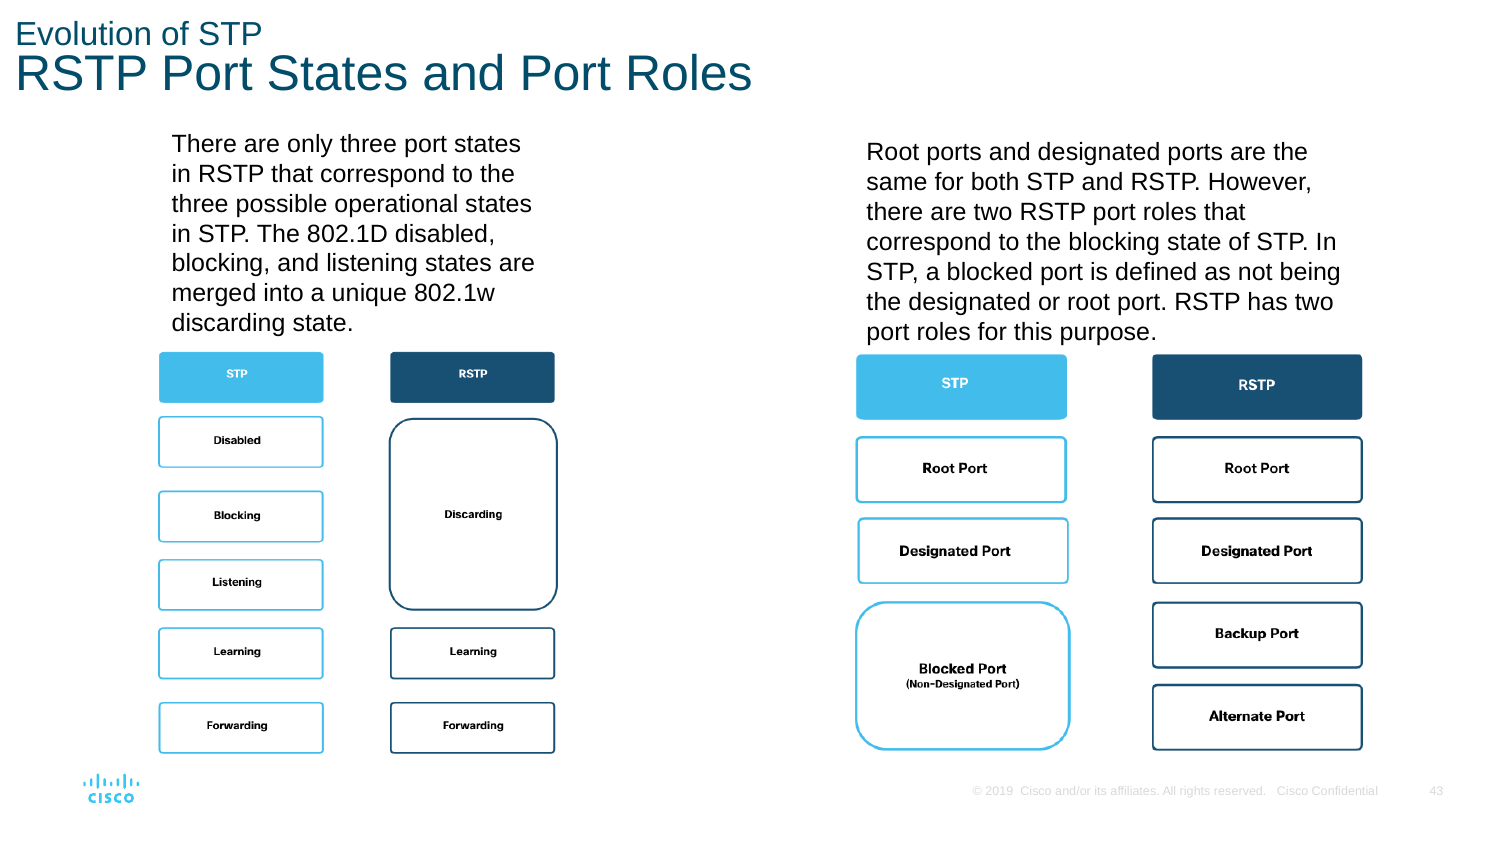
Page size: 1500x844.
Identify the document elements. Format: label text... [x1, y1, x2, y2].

picture [851, 346, 1370, 759]
text_box There are only three port states in RSTP that correspond to the three possible operational states in STP. The 802.1D disabled, blocking, and listening states are merged into a unique 802.1w discarding state. [156, 119, 560, 345]
text_box Root ports and designated ports are the same for both STP and RSTP. However, there are two RSTP port roles that correspond to the blocking state of STP. In STP, a blocked port is defined as not being the designated or root port. RSTP has two port roles for this purpose. [851, 128, 1369, 346]
title Evolution of STP RSTP Port States and Port Roles [0, 0, 1369, 121]
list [156, 346, 560, 759]
